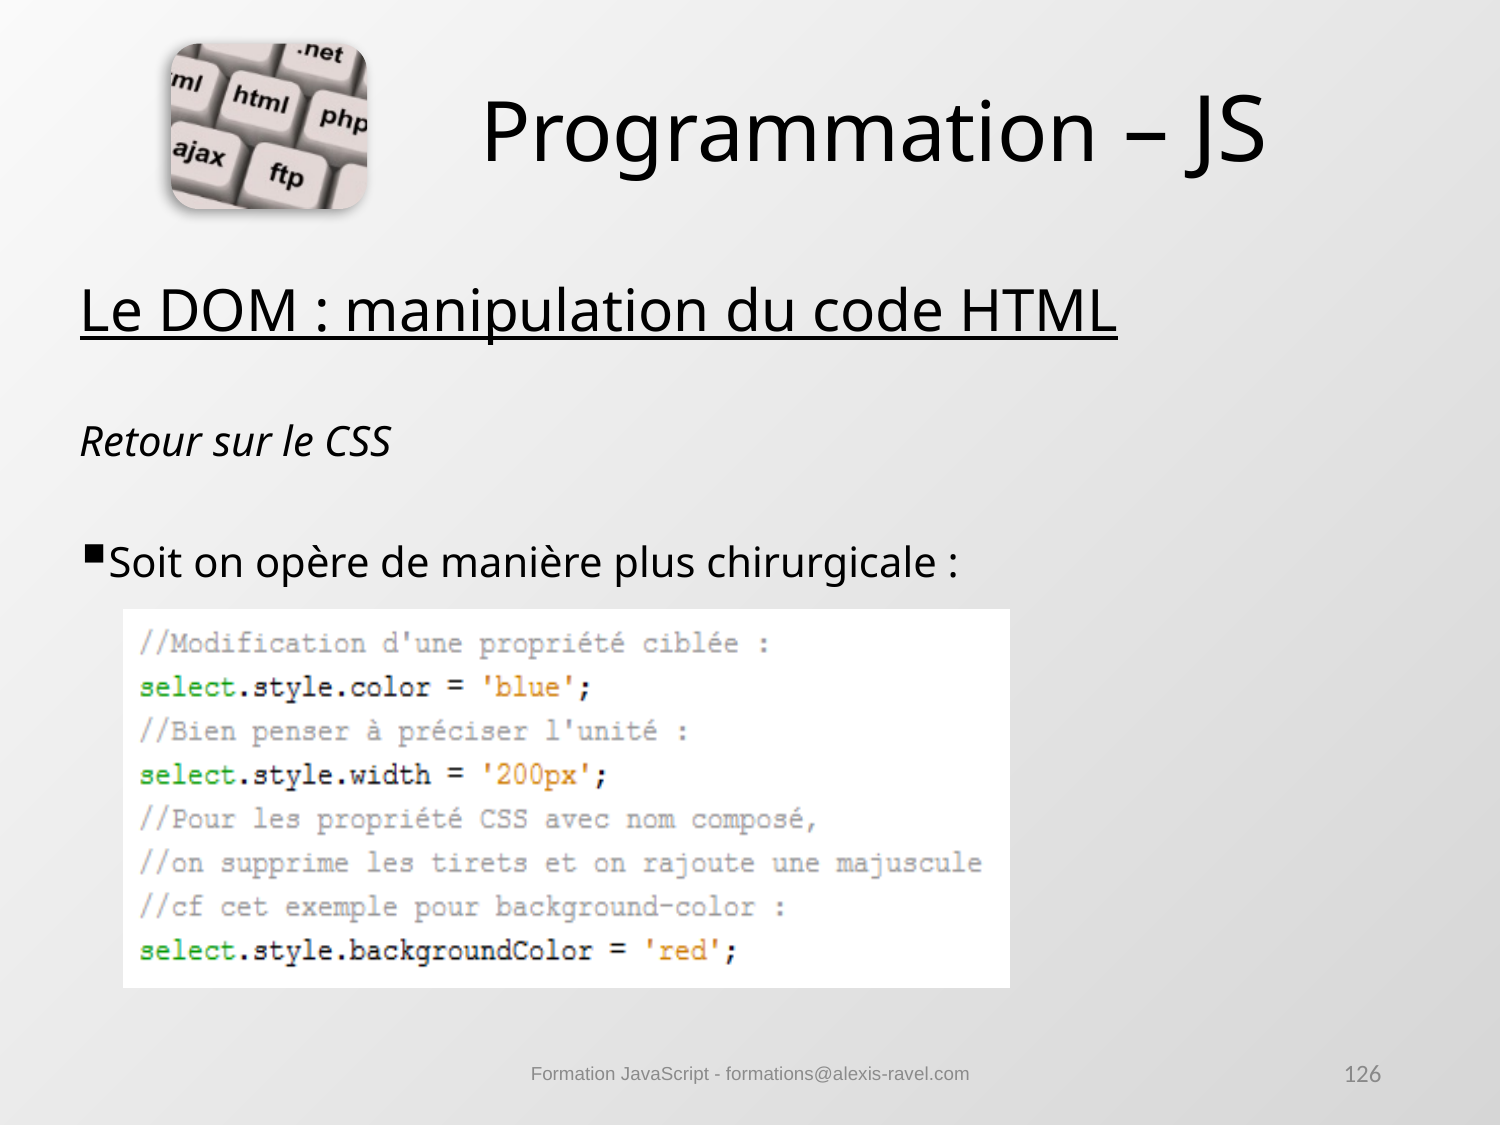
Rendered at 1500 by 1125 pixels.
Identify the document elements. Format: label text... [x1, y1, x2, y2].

slide_number 126 [1059, 1042, 1397, 1103]
picture [123, 609, 1010, 988]
footer Formation JavaScript - formations@alexis-ravel.com [496, 1042, 1004, 1103]
list Le DOM : manipulation du code HTML Retour sur le CSS Soit on opère de manière plus chirurgicale : [64, 208, 1459, 1059]
picture [171, 43, 368, 209]
text_box Programmation – JS [350, 42, 1436, 206]
